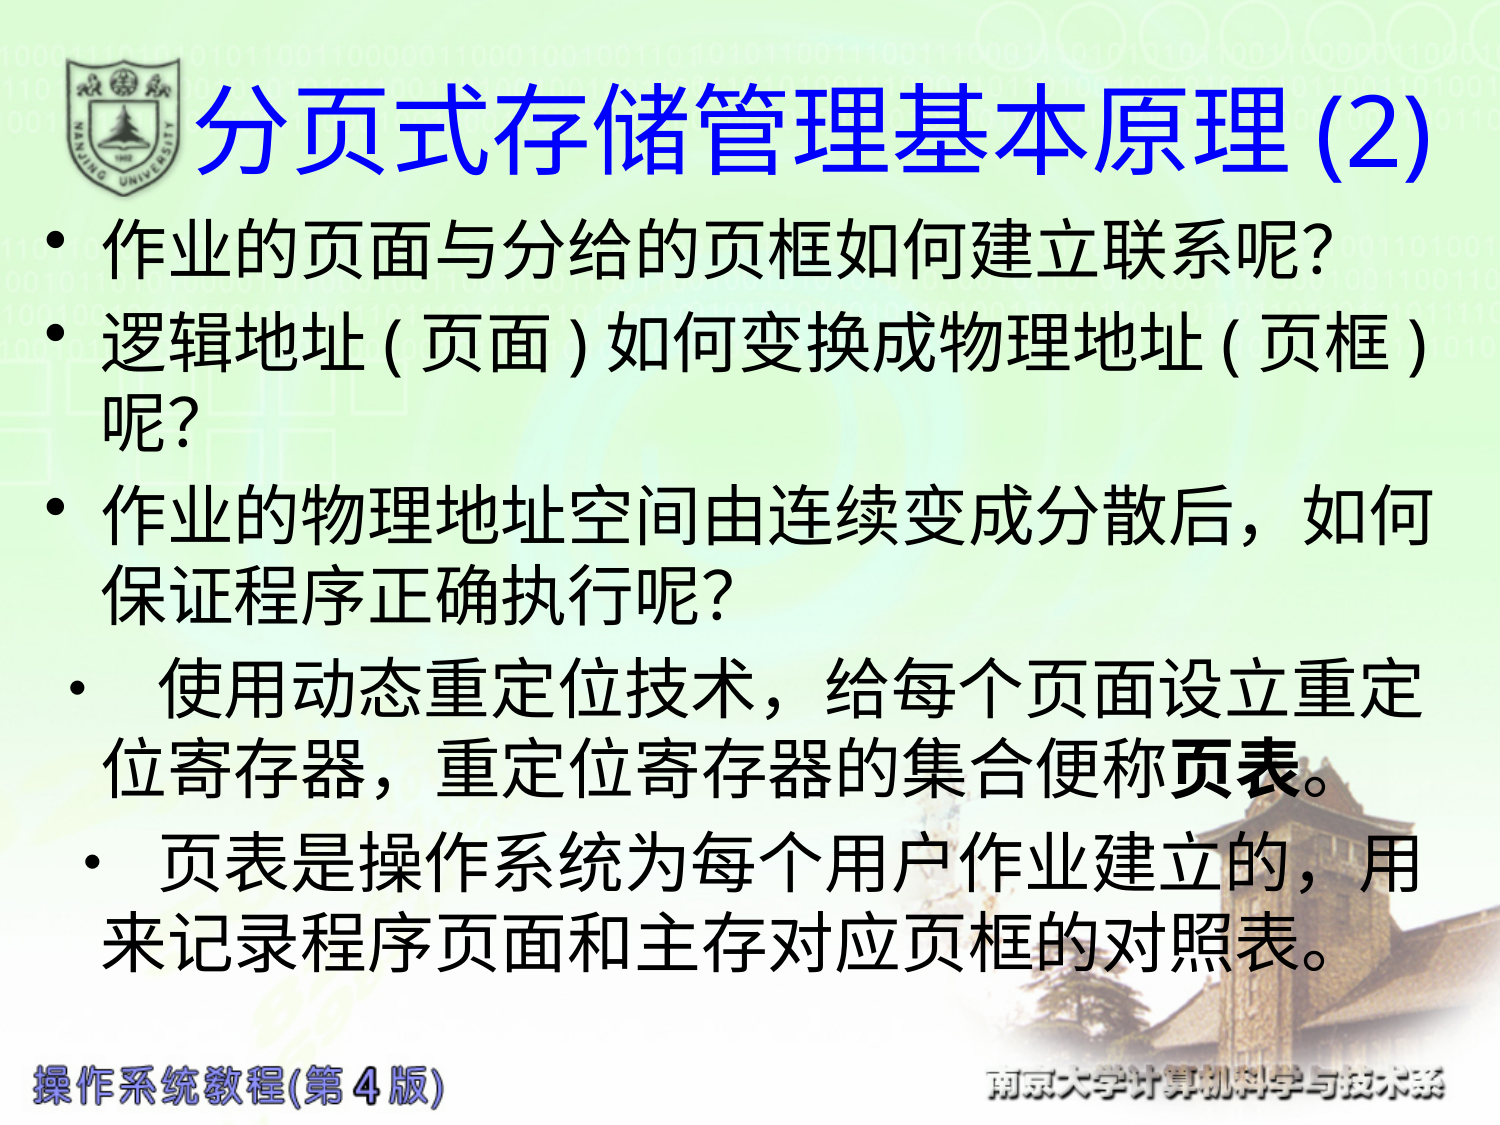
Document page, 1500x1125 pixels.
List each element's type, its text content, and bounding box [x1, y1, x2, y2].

picture [0, 0, 1500, 1125]
title 分页式存储管理基本原理(2) [137, 99, 1488, 200]
list 作业的页面与分给的页框如何建立联系呢？ 逻辑地址(页面)如何变换成物理地址(页框)呢？ 作业的物理地址空间由连续变成分散后，如何保证程序正确执行呢？ • 使用动态重定位技术，给每个页面设立重定位寄存器，重定位寄存器的集合便称页表。 • 页表是操作系统为每个用户作业建立的，用来记录程序页面和主存对应页框的对照表。 [29, 200, 1500, 977]
